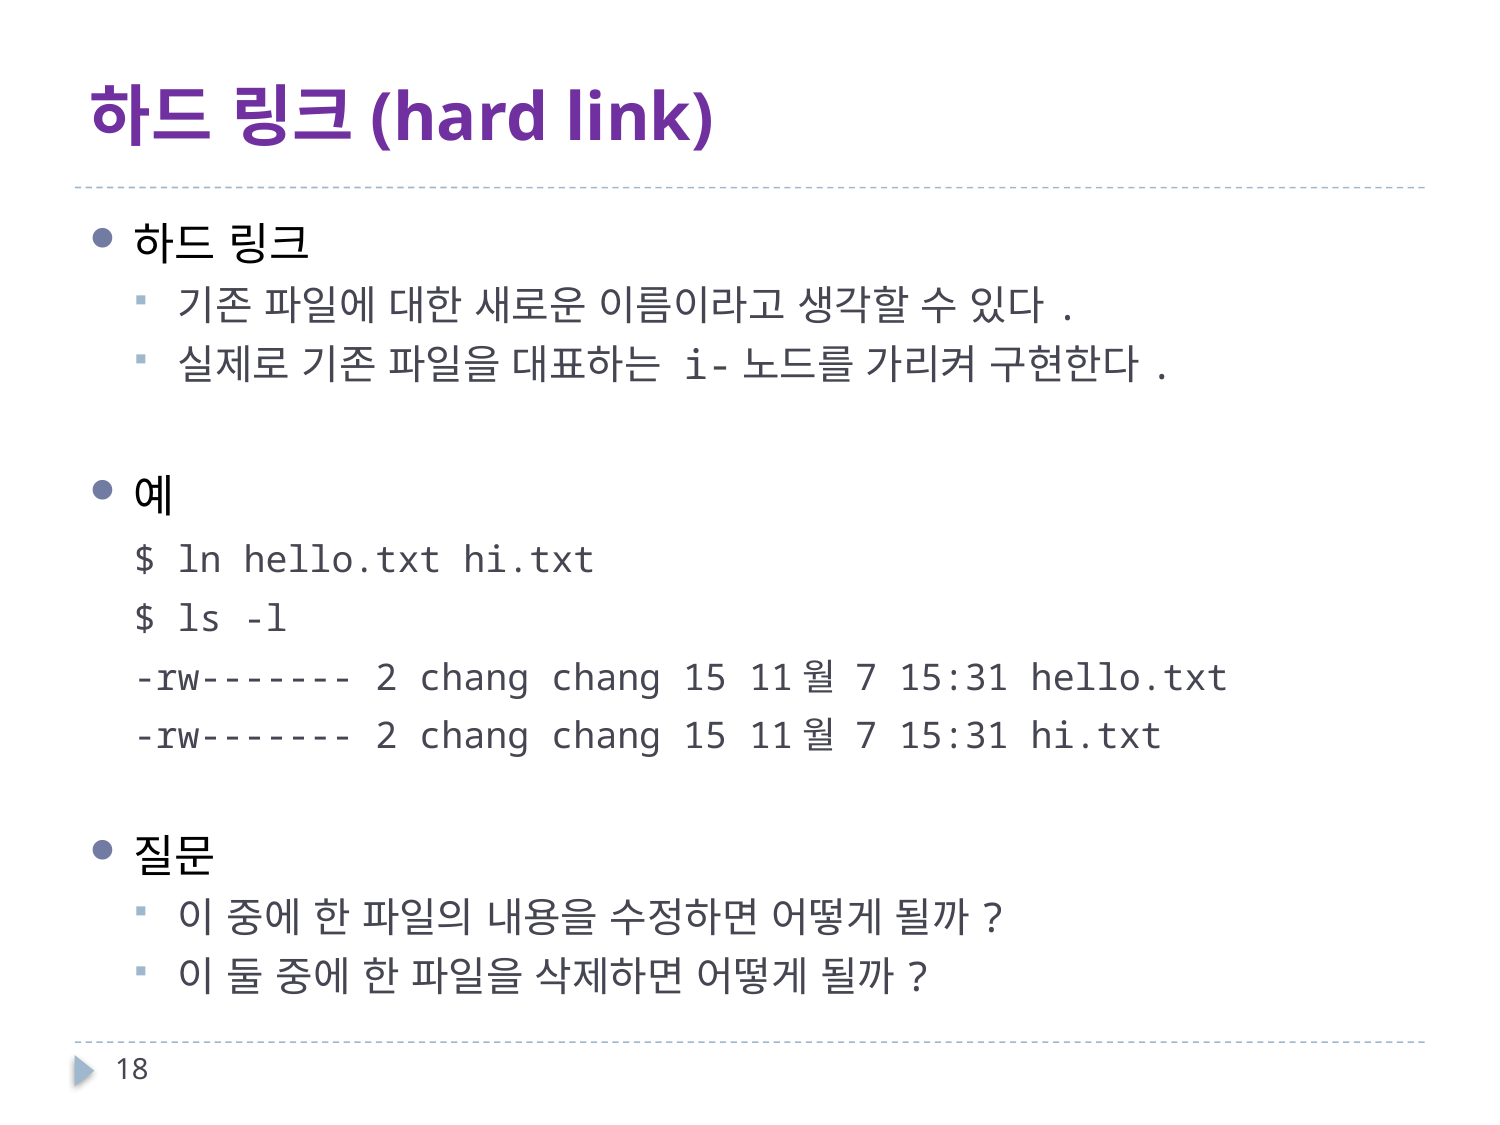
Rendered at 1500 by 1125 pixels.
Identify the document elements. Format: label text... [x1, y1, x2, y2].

slide_number 18 [100, 1042, 426, 1103]
title 하드 링크(hard link) [75, 24, 1425, 161]
list 하드 링크 기존 파일에 대한 새로운 이름이라고 생각할 수 있다. 실제로 기존 파일을 대표하는 i-노드를 가리켜 구현한다. 예 $ ln hello.txt hi.txt $ ls -l -rw------- 2 chang chang 15 11월 7 15:31 hello.txt -rw------- 2 chang chang 15 11월 7 15:31 hi.txt 질문 이 중에 한 파일의 내용을 수정하면 어떻게 될까? 이 둘 중에 한 파일을 삭제하면 어떻게 될까? [75, 208, 1425, 1010]
